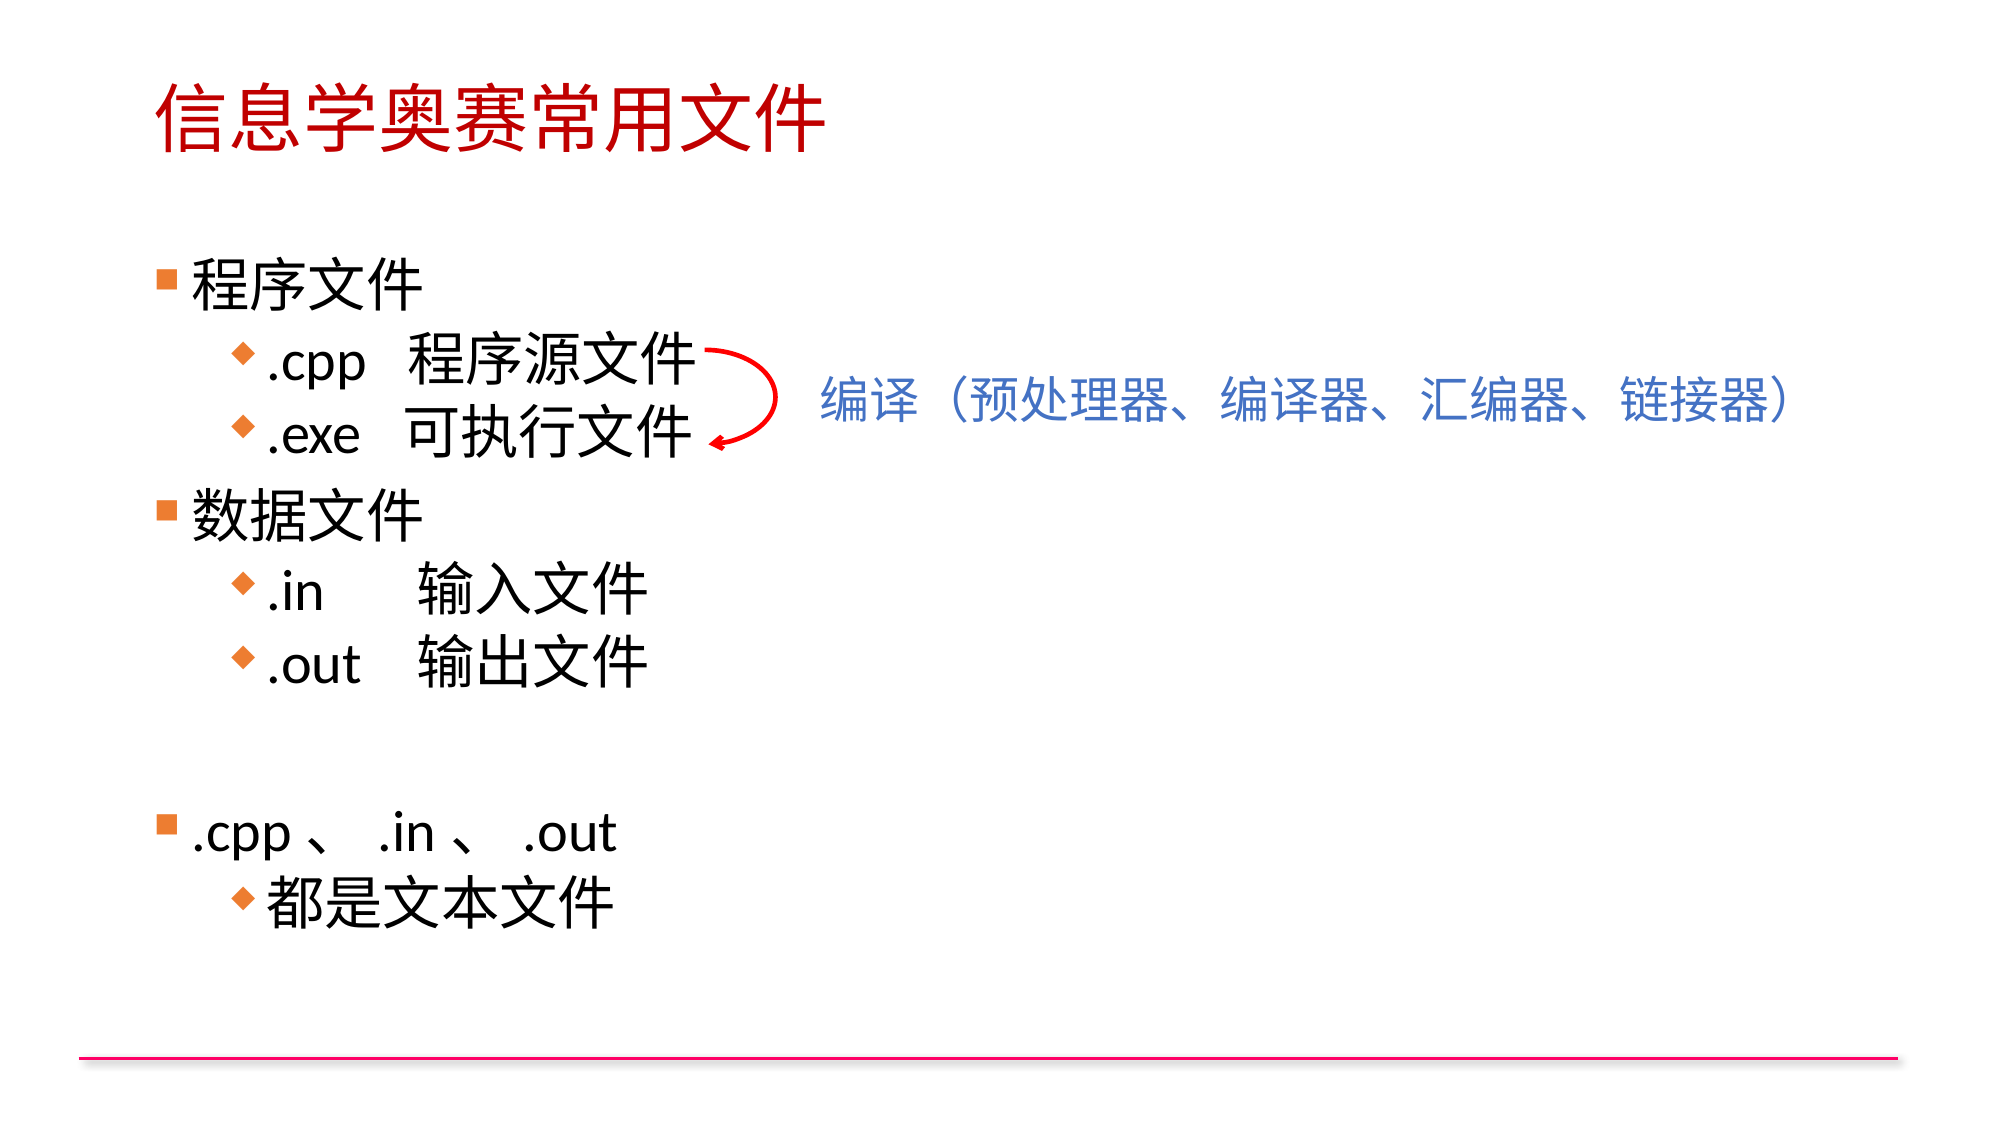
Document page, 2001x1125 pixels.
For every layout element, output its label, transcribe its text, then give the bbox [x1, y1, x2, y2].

list 程序文件 .cpp 程序源文件 .exe 可执行文件 数据文件 .in 输入文件 .out 输出文件 .cpp、.in、.out 都是文本文件 [138, 248, 1864, 1014]
text_box [704, 349, 776, 451]
text_box 编译（预处理器、编译器、汇编器、链接器） [804, 361, 1835, 437]
title 信息学奥赛常用文件 [138, 60, 1864, 185]
